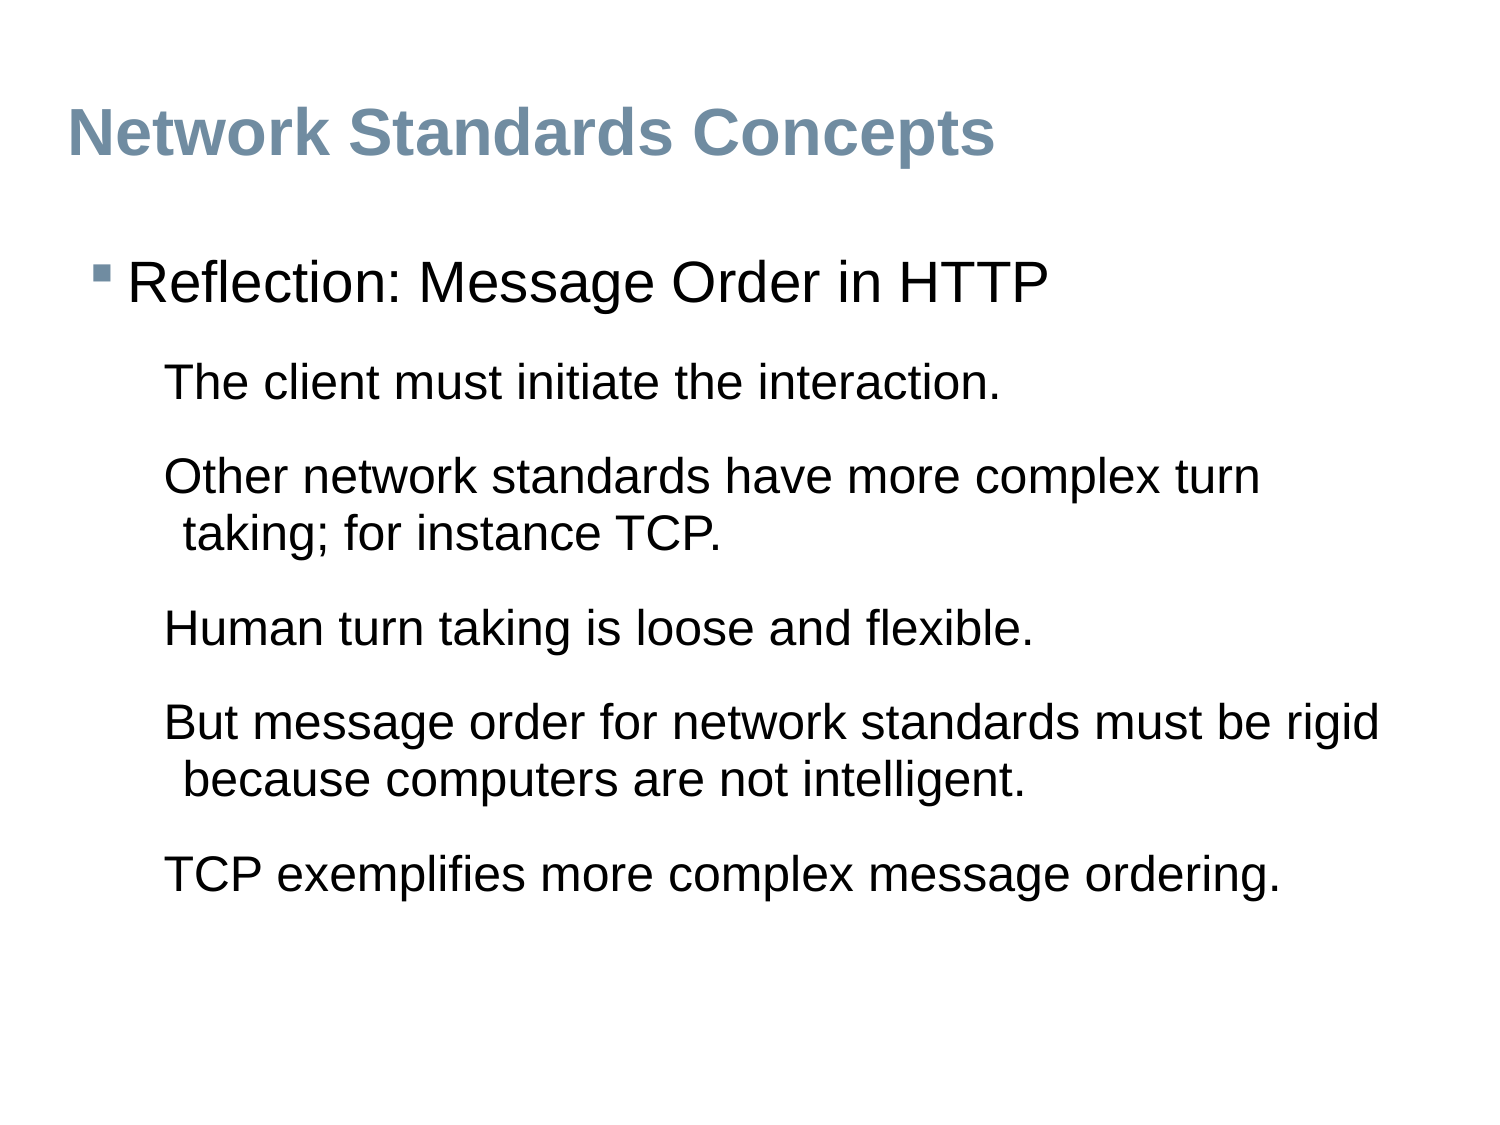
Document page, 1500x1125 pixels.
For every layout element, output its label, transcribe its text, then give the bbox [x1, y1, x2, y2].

title Network Standards Concepts [53, 39, 1447, 177]
list Reflection: Message Order in HTTP The client must initiate the interaction. Other network standards have more complex turn taking; for instance TCP. Human turn taking is loose and flexible. But message order for network standards must be rigid because computers are not intelligent. TCP exemplifies more complex message ordering. [75, 242, 1425, 1025]
